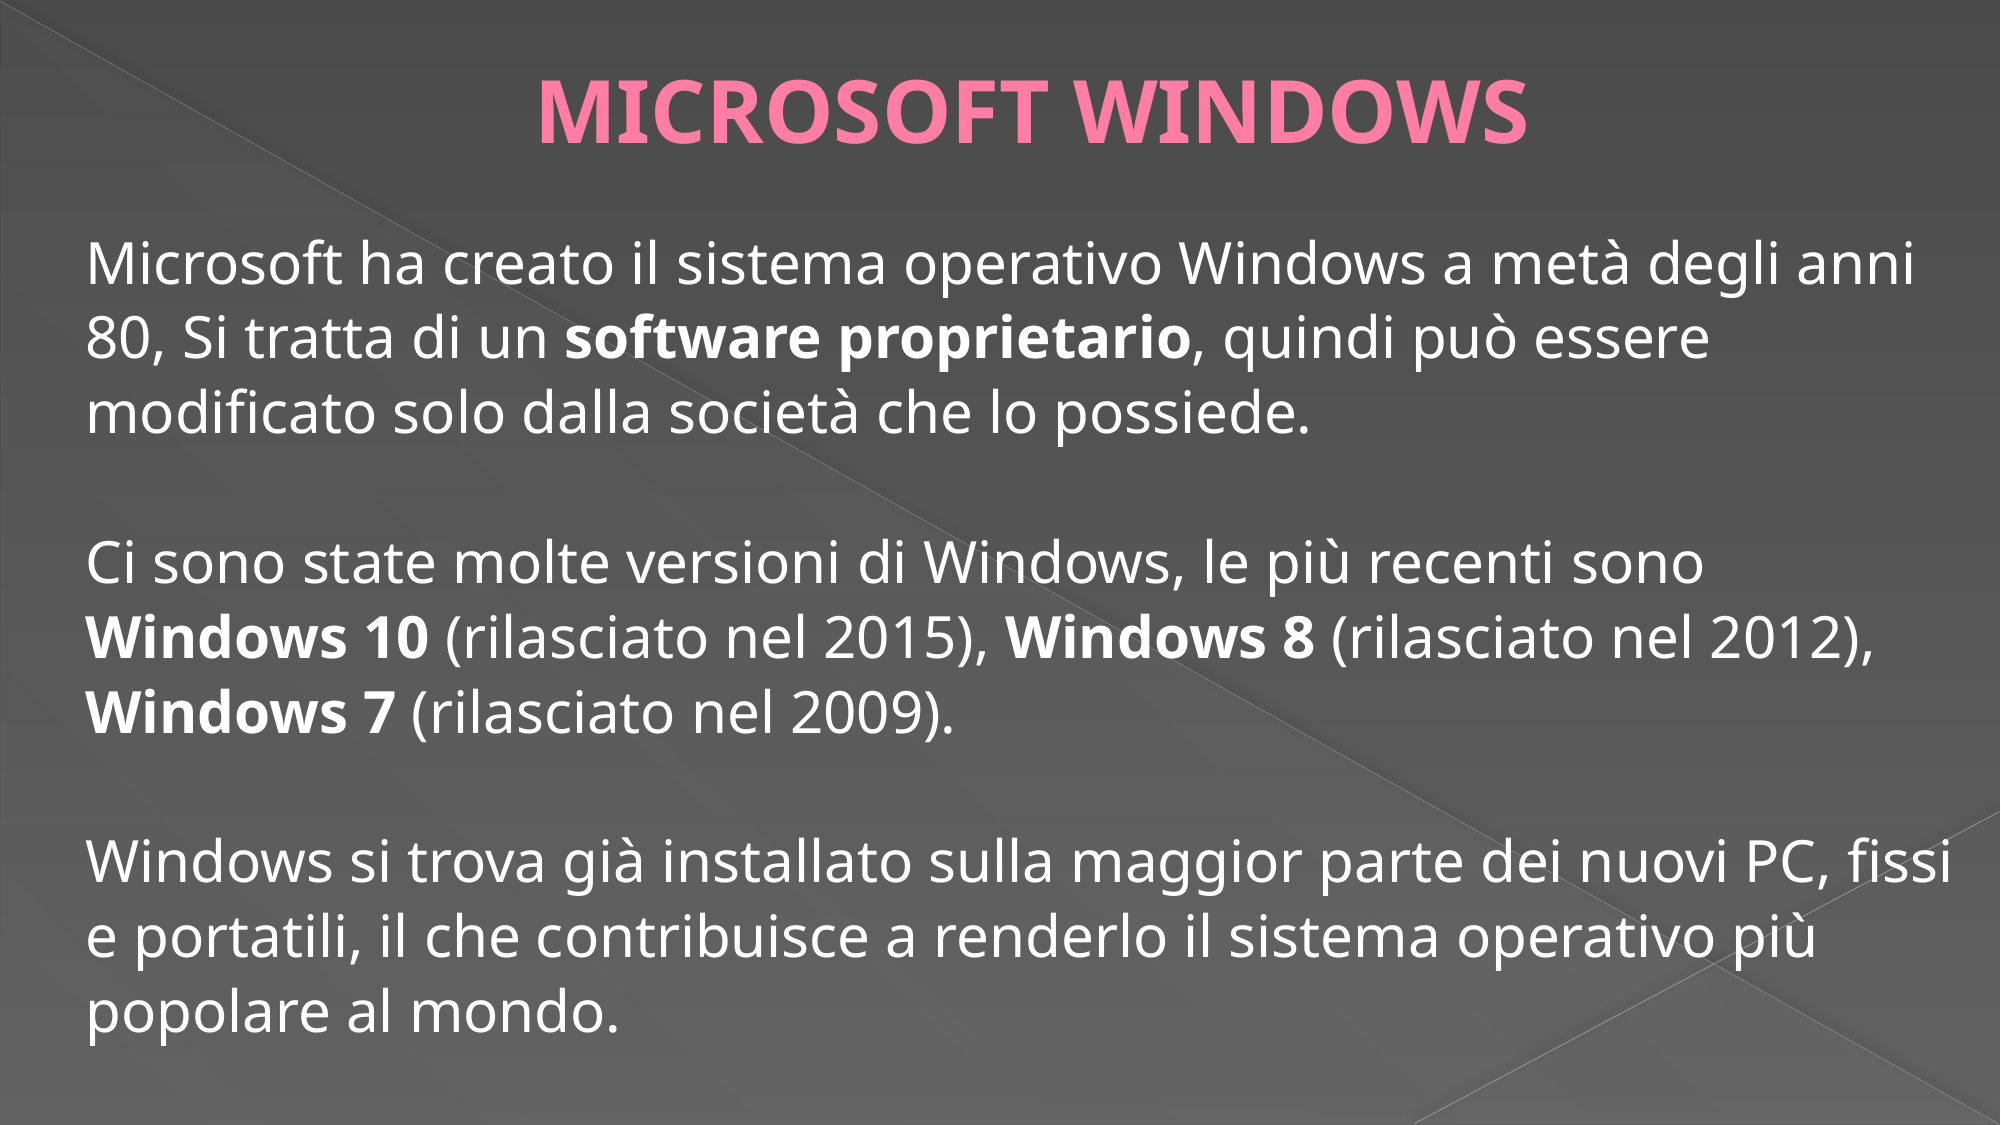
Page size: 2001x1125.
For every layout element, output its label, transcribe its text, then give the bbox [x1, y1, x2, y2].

text_box Microsoft ha creato il sistema operativo Windows a metà degli anni 80, Si tratta di un software proprietario, quindi può essere modificato solo dalla società che lo possiede. Ci sono state molte versioni di Windows, le più recenti sono Windows 10 (rilasciato nel 2015), Windows 8 (rilasciato nel 2012), Windows 7 (rilasciato nel 2009). Windows si trova già installato sulla maggior parte dei nuovi PC, fissi e portatili, il che contribuisce a renderlo il sistema operativo più popolare al mondo. [70, 213, 1970, 1052]
title MICROSOFT WINDOWS [129, 0, 1855, 213]
